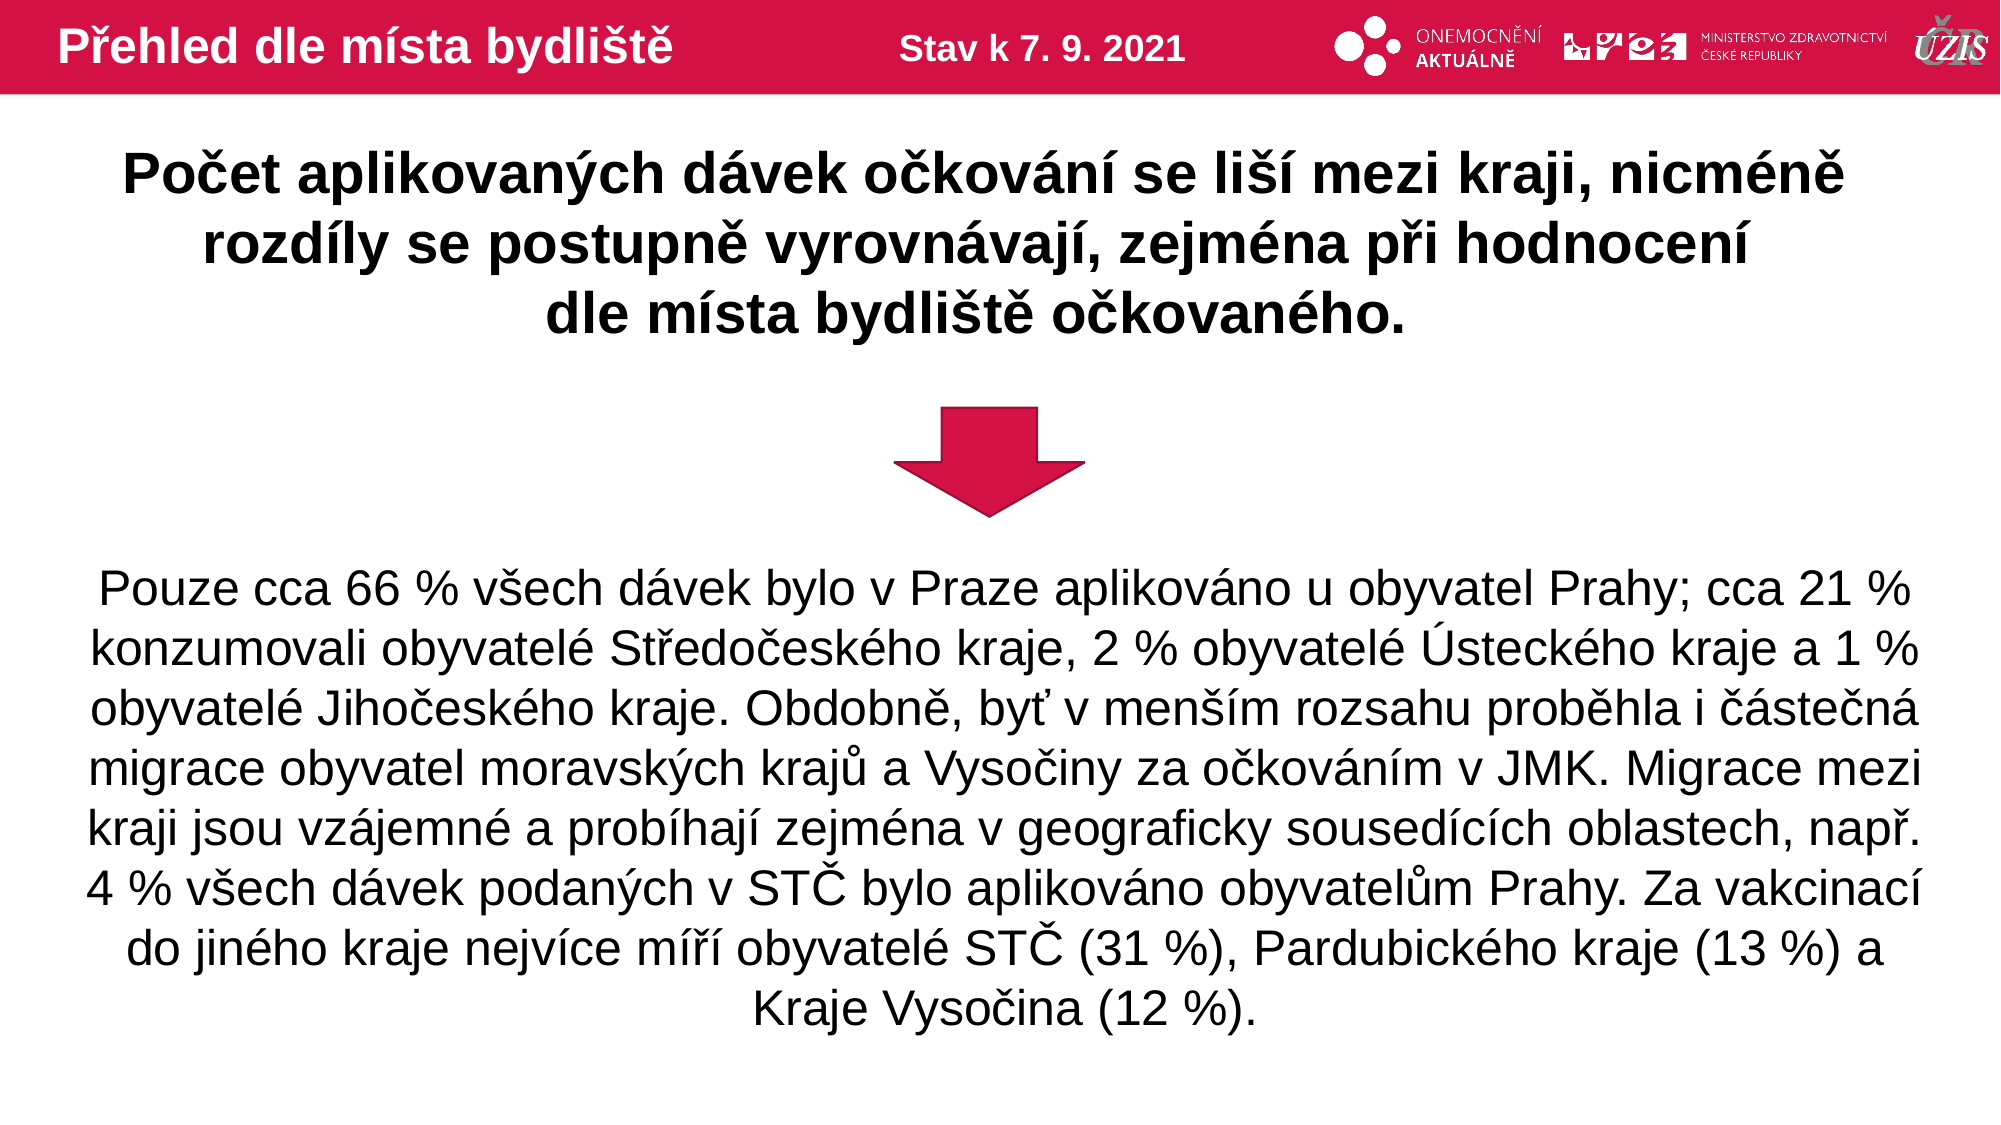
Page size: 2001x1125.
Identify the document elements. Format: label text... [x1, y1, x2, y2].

picture [1334, 16, 1542, 76]
picture [1563, 31, 1888, 60]
text_box Stav k 7. 9. 2021 [884, 16, 1329, 77]
text_box Počet aplikovaných dávek očkování se liší mezi kraji, nicméně rozdíly se postupně vyrovnávají, zejména při hodnocení dle místa bydliště očkovaného. [67, 127, 1903, 353]
title Přehled dle místa bydliště [42, 0, 1262, 95]
picture [1915, 15, 1989, 66]
text_box [893, 406, 1086, 518]
text_box Pouze cca 66 % všech dávek bylo v Praze aplikováno u obyvatel Prahy; cca 21 % konzumovali obyvatelé Středočeského kraje, 2 % obyvatelé Ústeckého kraje a 1 % obyvatelé Jihočeského kraje. Obdobně, byť v menším rozsahu proběhla i částečná migrace obyvatel moravských krajů a Vysočiny za očkováním v JMK. Migrace mezi kraji jsou vzájemné a probíhají zejména v geograficky sousedících oblastech, např. 4 % všech dávek podaných v STČ bylo aplikováno obyvatelům Prahy. Za vakcinací do jiného kraje nejvíce míří obyvatelé STČ (31 %), Pardubického kraje (13 %) a Kraje Vysočina (12 %). [62, 547, 1949, 1043]
